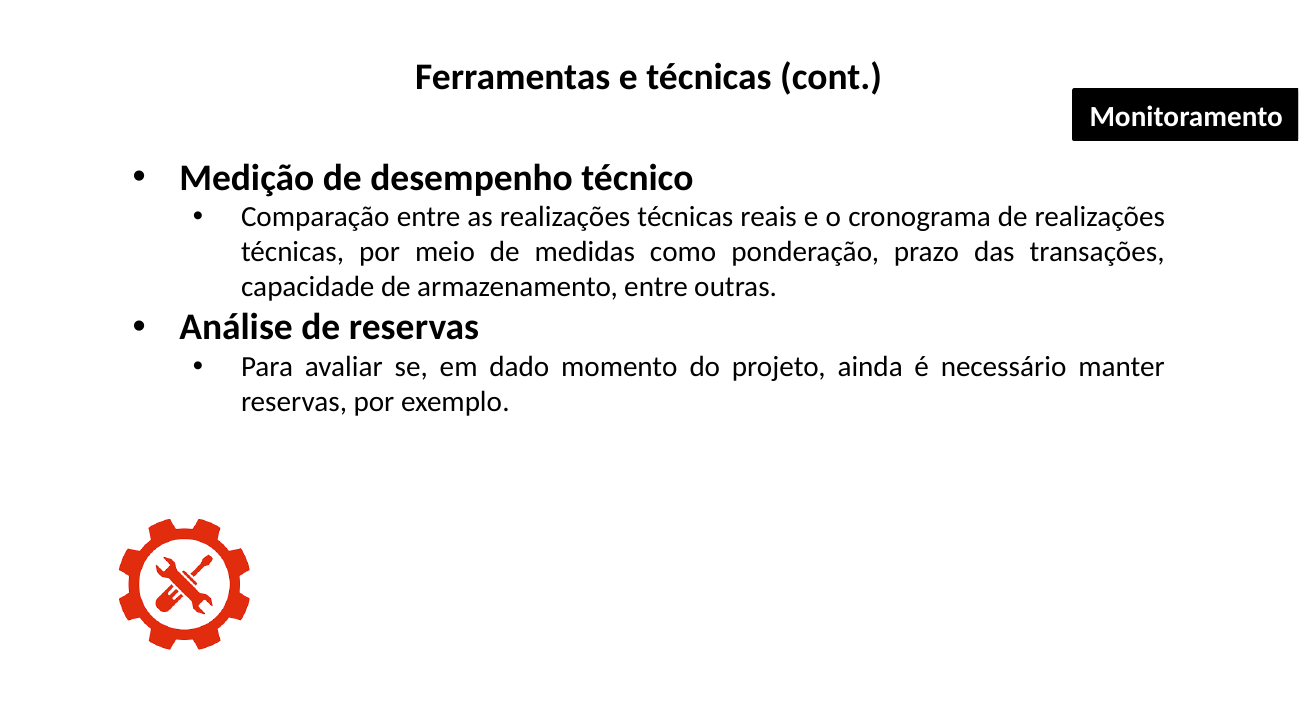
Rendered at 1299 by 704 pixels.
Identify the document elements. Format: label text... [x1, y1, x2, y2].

text_box Medição de desempenho técnico Comparação entre as realizações técnicas reais e o cronograma de realizações técnicas, por meio de medidas como ponderação, prazo das transações, capacidade de armazenamento, entre outras. Análise de reservas Para avaliar se, em dado momento do projeto, ainda é necessário manter reservas, por exemplo. [117, 145, 1181, 428]
picture [117, 517, 251, 651]
text_box Monitoramento [1074, 90, 1299, 140]
text_box Ferramentas e técnicas (cont.) [0, 44, 1299, 106]
